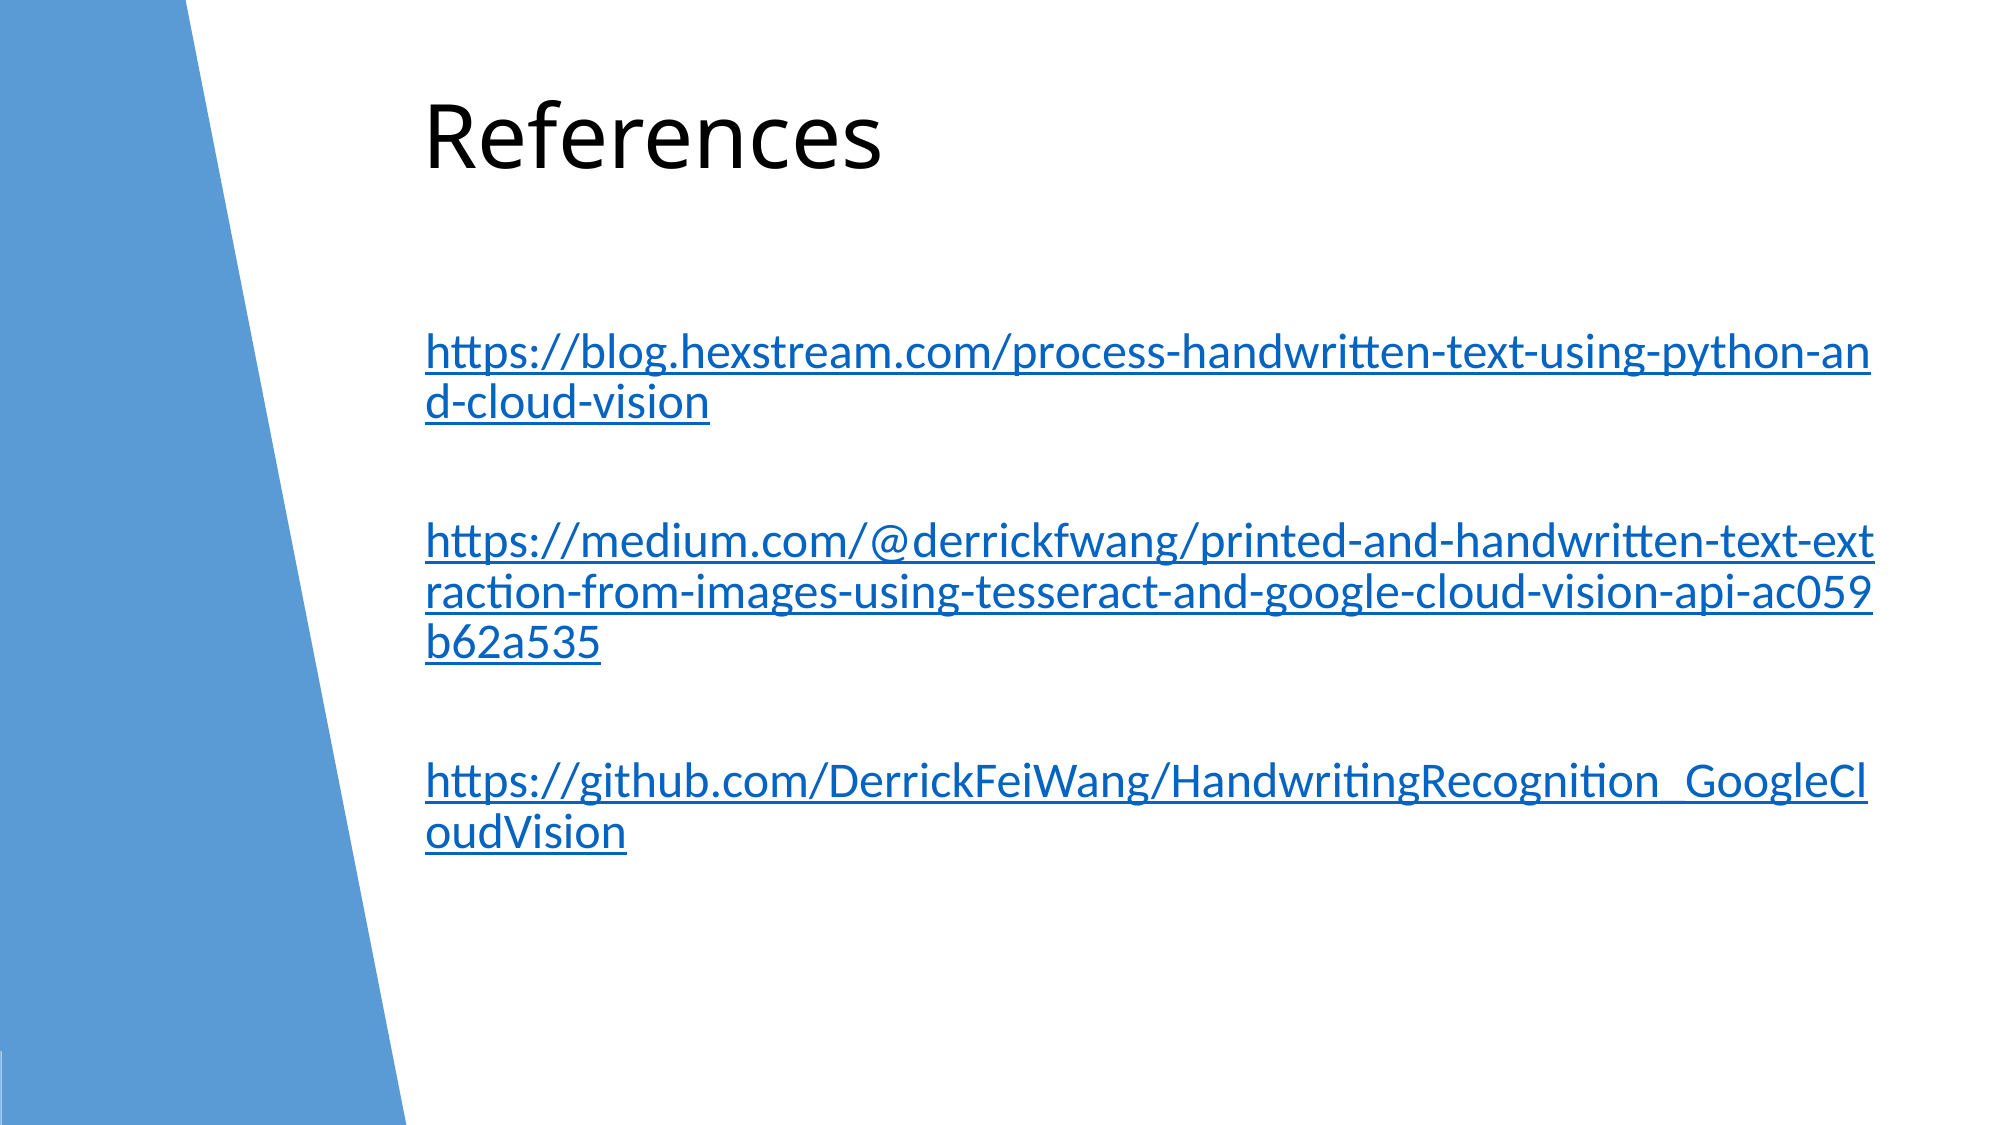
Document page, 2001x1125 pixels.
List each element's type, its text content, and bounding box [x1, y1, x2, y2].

list https://blog.hexstream.com/process-handwritten-text-using-python-and-cloud-vision https://medium.com/@derrickfwang/printed-and-handwritten-text-extraction-from-images-using-tesseract-and-google-cloud-vision-api-ac059b62a535 https://github.com/DerrickFeiWang/HandwritingRecognition_GoogleCloudVision [409, 310, 1902, 925]
title References [407, 76, 1902, 203]
